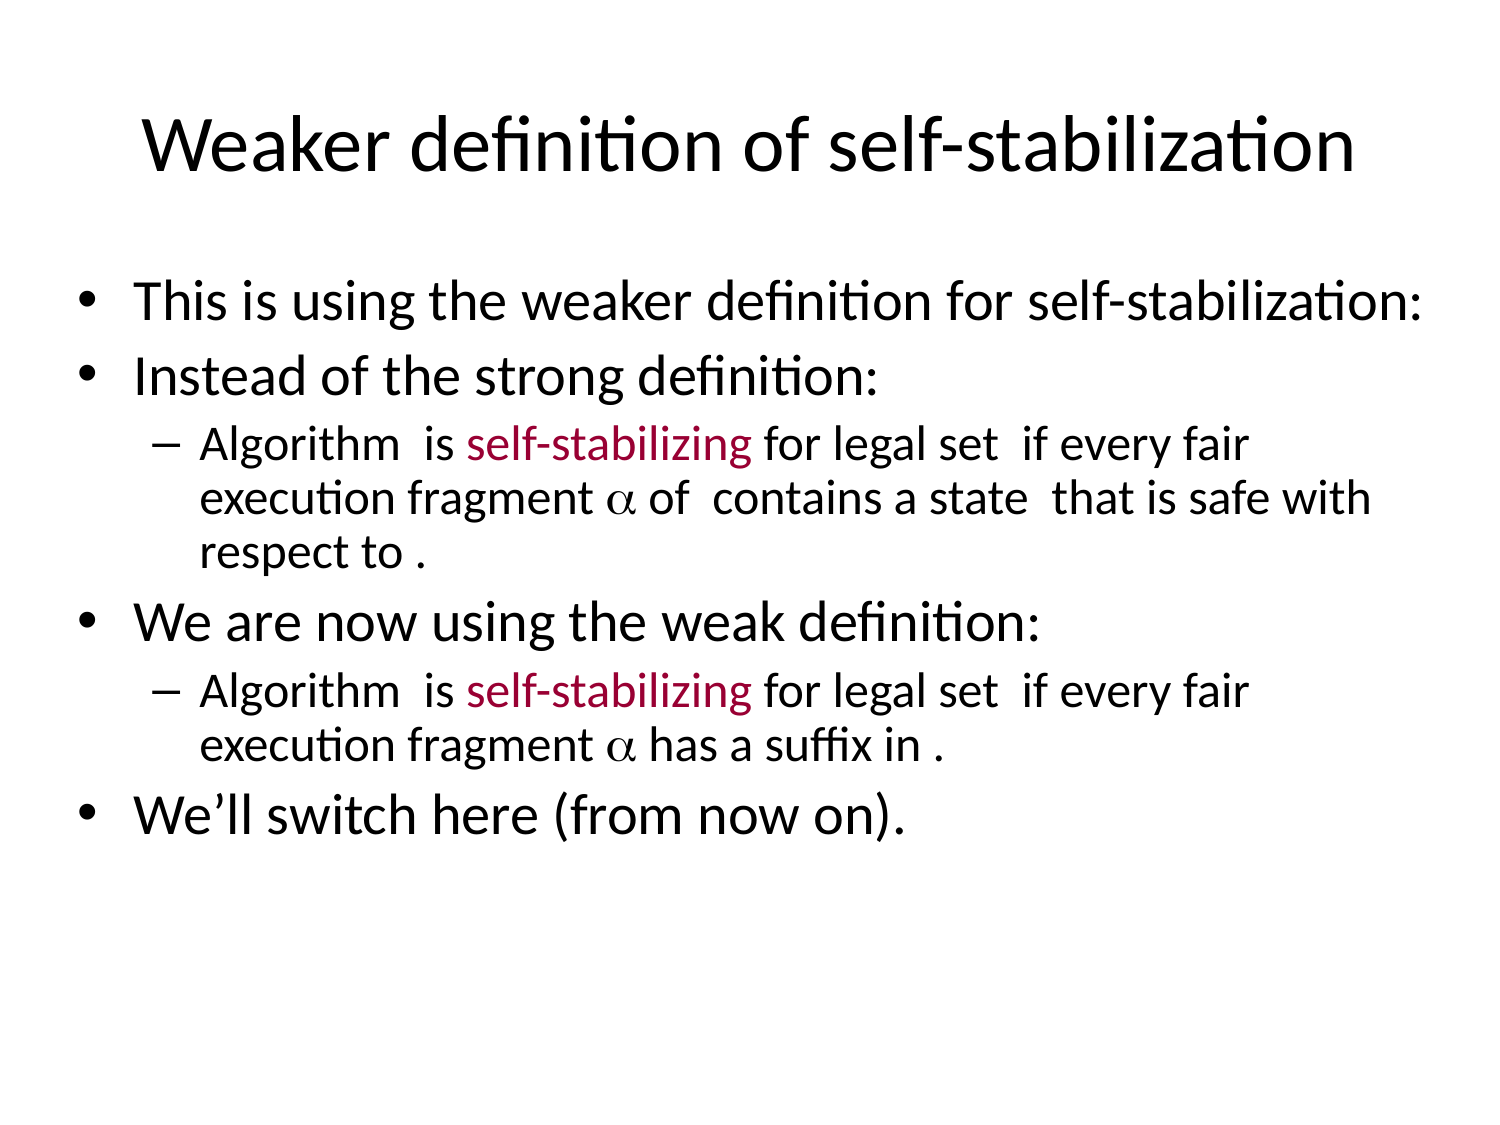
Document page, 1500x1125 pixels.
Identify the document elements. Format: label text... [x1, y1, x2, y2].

title Weaker definition of self-stabilization [75, 45, 1425, 233]
